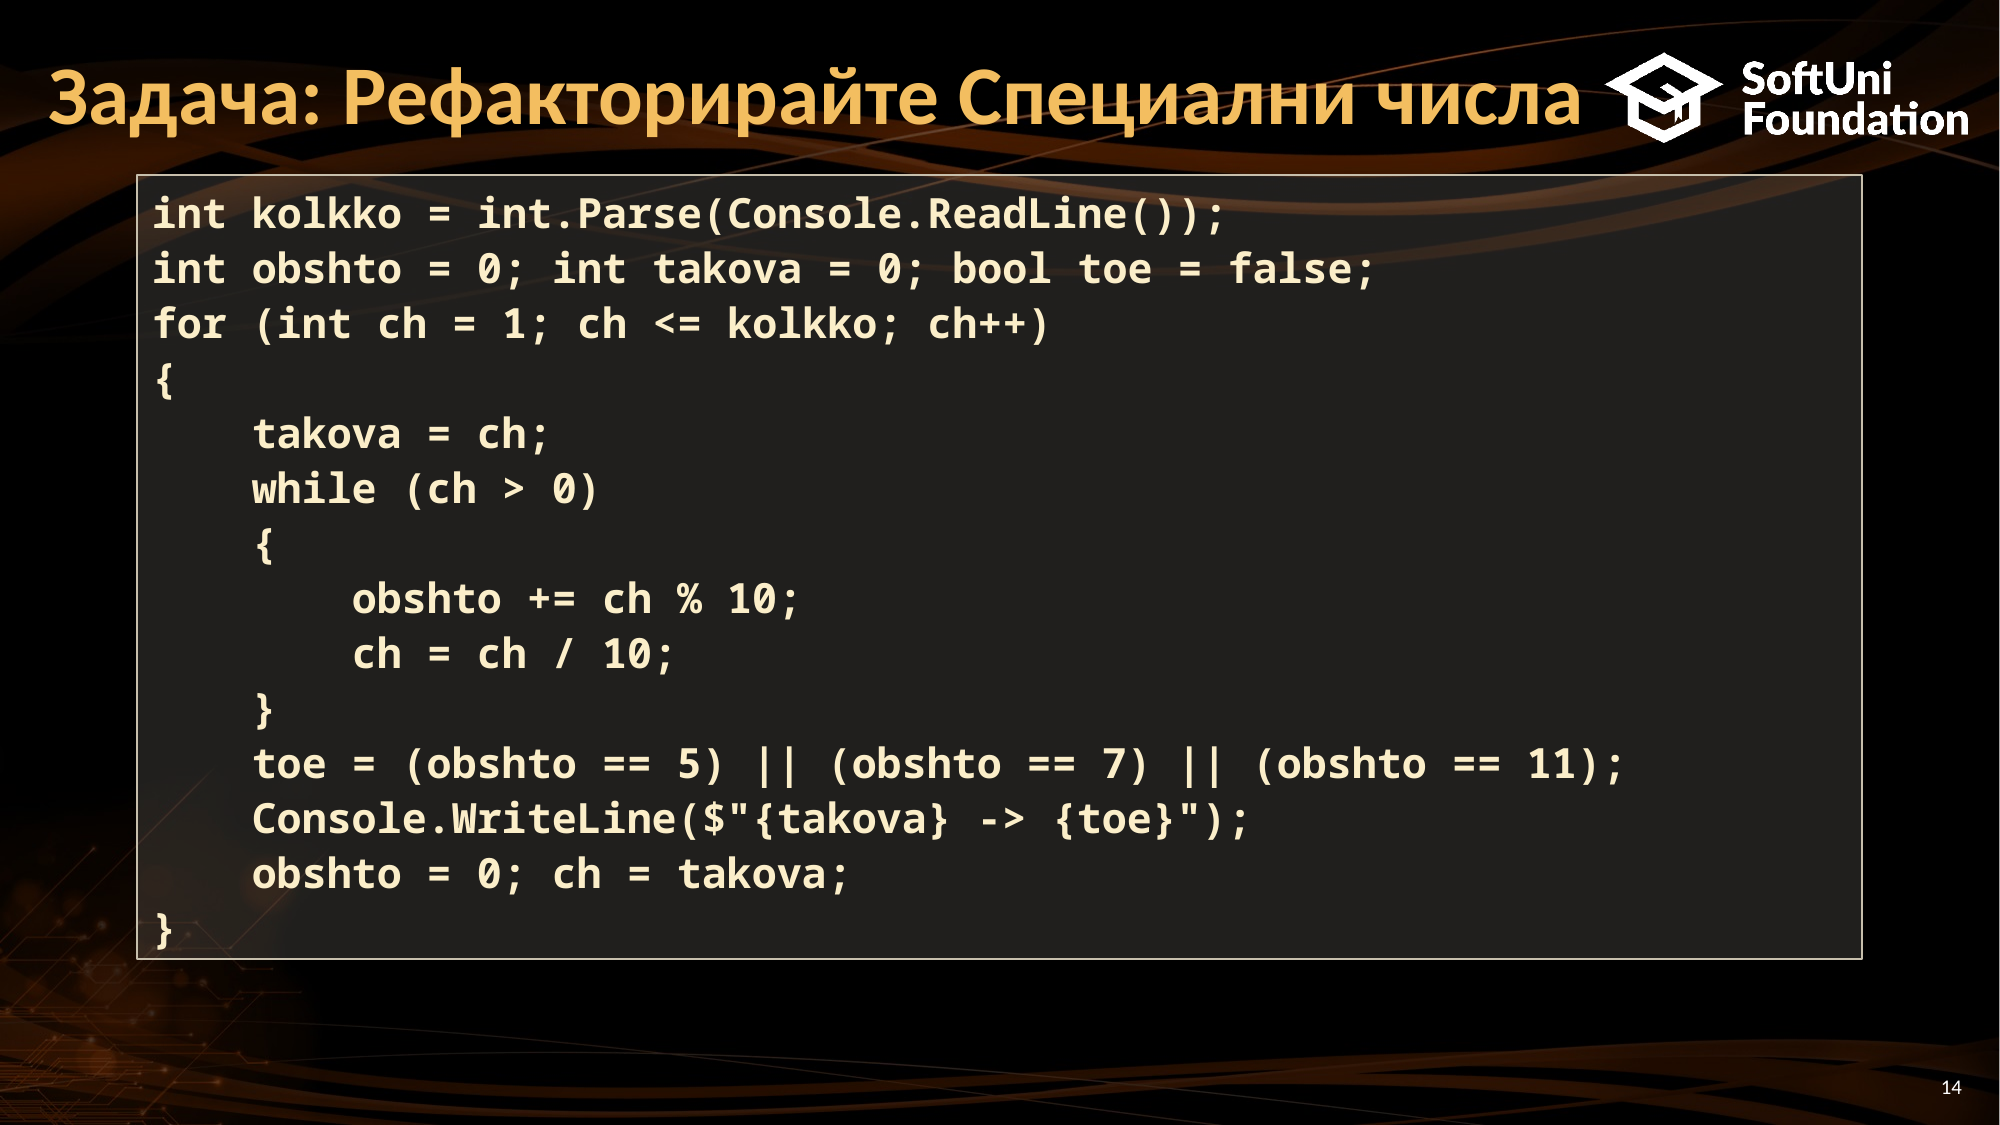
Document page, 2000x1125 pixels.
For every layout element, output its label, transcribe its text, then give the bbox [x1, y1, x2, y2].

title Задача: Рефакторирайте Специални числа [30, 6, 1602, 189]
picture [0, 0, 2000, 1125]
slide_number 14 [1897, 1070, 1968, 1103]
text_box int kolkko = int.Parse(Console.ReadLine()); int obshto = 0; int takova = 0; bool toe = false; for (int ch = 1; ch <= kolkko; ch++) { takova = ch; while (ch > 0) { obshto += ch % 10; ch = ch / 10; } toe = (obshto == 5) || (obshto == 7) || (obshto == 11); Console.WriteLine($"{takova} -> {toe}"); obshto = 0; ch = takova; } [137, 174, 1863, 960]
